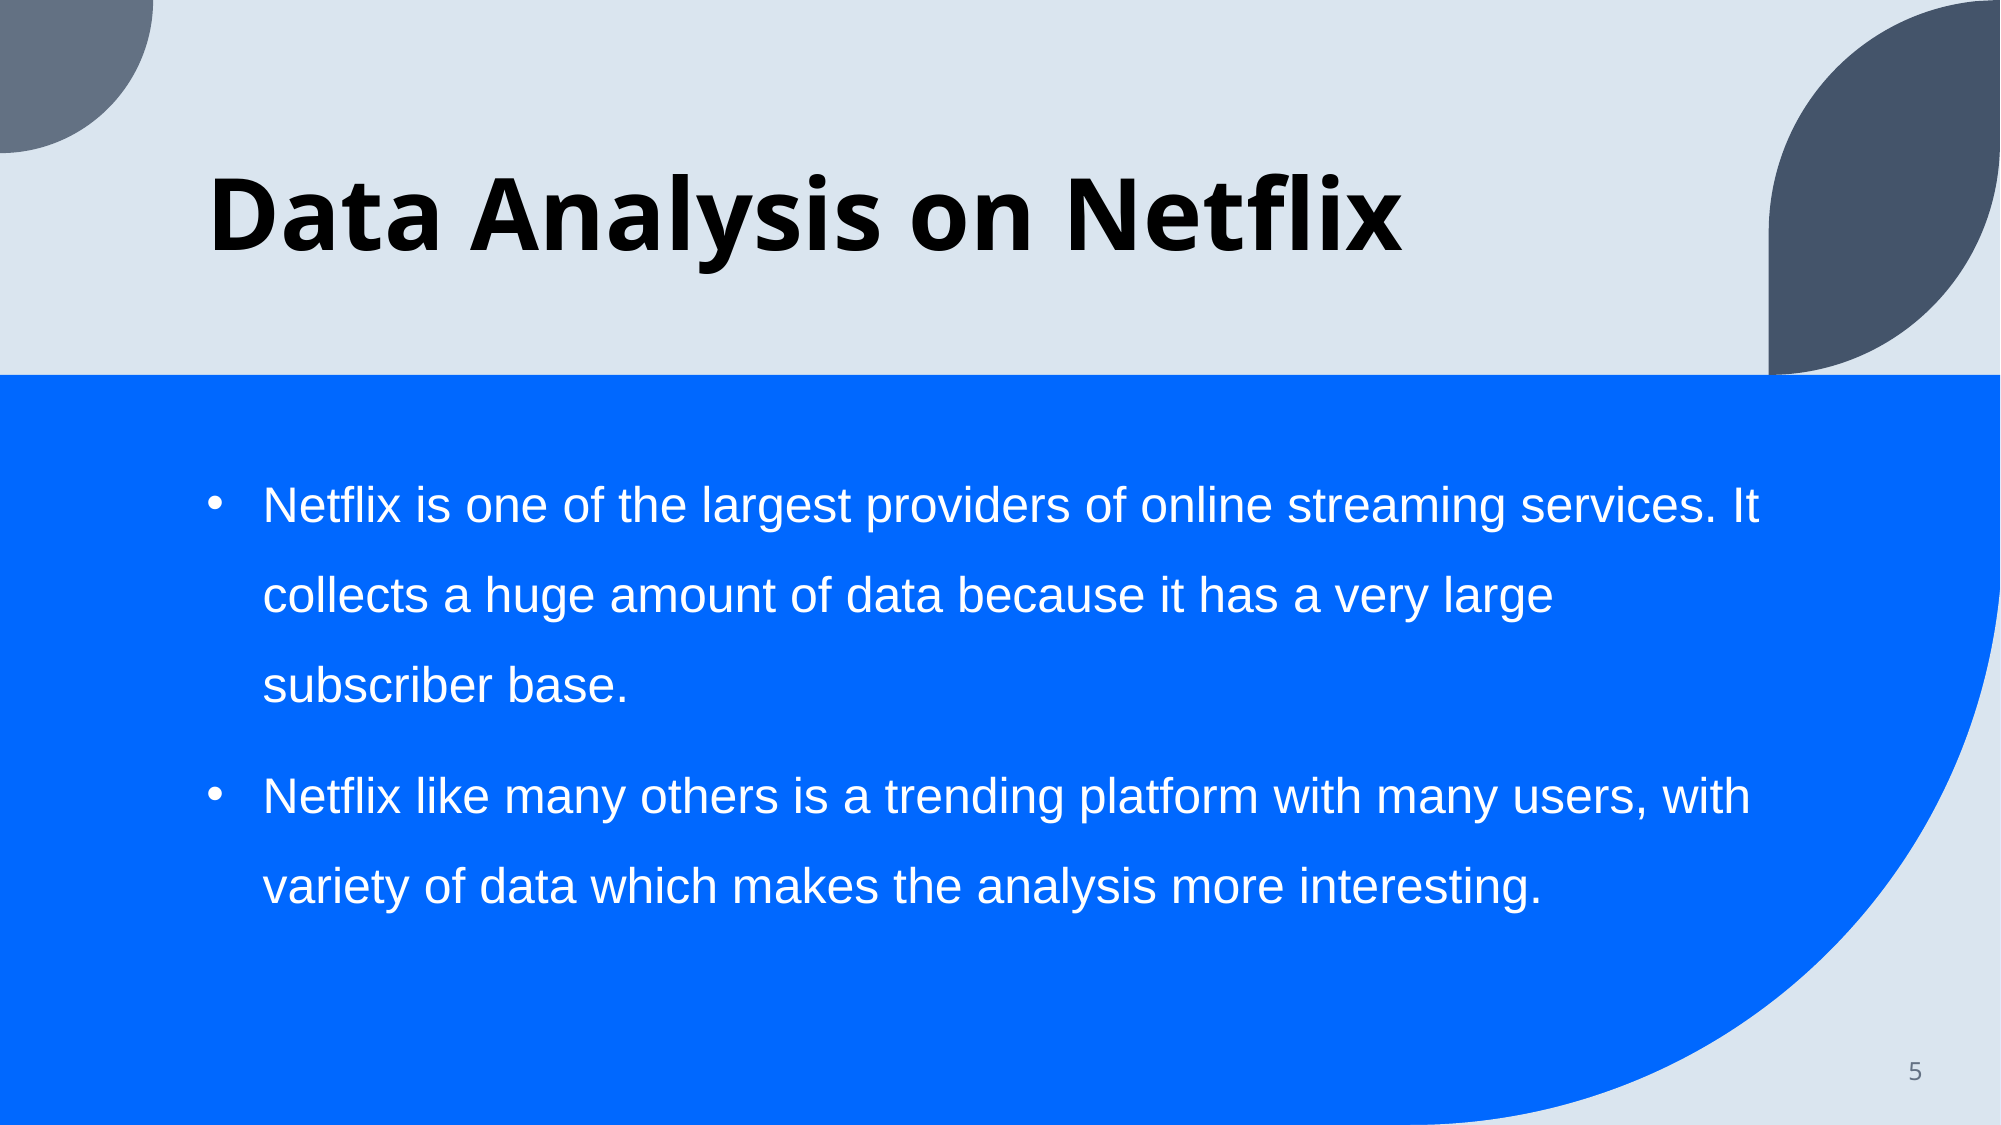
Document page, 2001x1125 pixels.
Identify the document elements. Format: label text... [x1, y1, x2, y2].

list Netflix is one of the largest providers of online streaming services. It collects a huge amount of data because it has a very large subscriber base. Netflix like many others is a trending platform with many users, with variety of data which makes the analysis more interesting. [191, 435, 1796, 999]
title Data Analysis on Netflix [191, 62, 1796, 280]
slide_number 5 [1674, 1042, 1938, 1103]
